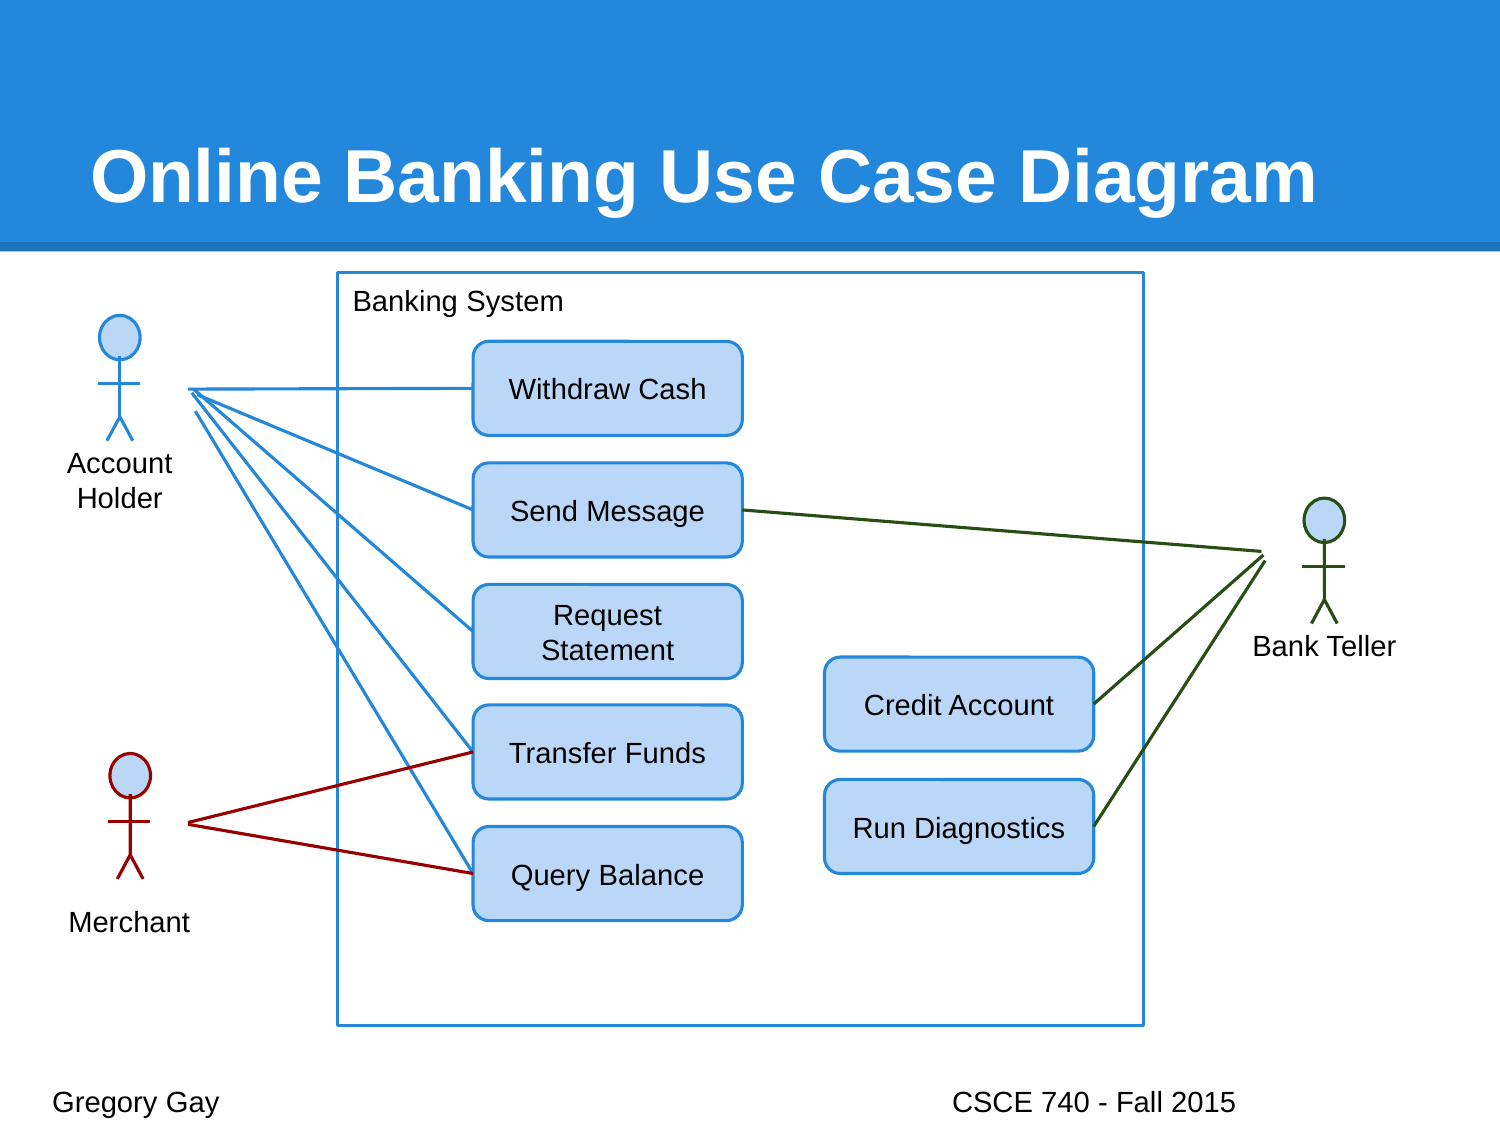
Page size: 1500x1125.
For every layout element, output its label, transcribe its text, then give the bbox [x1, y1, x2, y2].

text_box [117, 854, 128, 880]
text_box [106, 416, 118, 441]
text_box Banking System [337, 553, 1144, 1026]
text_box Credit Account [824, 657, 1088, 752]
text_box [187, 824, 474, 874]
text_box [119, 416, 133, 441]
text_box Send Message [480, 462, 743, 558]
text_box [191, 392, 474, 413]
text_box Request Statement [479, 584, 743, 679]
text_box Transfer Funds [479, 704, 743, 800]
text_box [109, 753, 151, 798]
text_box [193, 388, 474, 392]
text_box Withdraw Cash [473, 341, 743, 436]
text_box Bank Teller [1270, 612, 1418, 657]
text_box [195, 410, 474, 751]
text_box Account Holder [26, 429, 186, 475]
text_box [187, 751, 474, 823]
text_box Banking System [337, 272, 1144, 508]
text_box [742, 509, 1262, 552]
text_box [129, 854, 144, 880]
text_box Run Diagnostics [824, 779, 1094, 874]
text_box Merchant [36, 887, 223, 933]
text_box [1093, 554, 1264, 560]
text_box [1304, 498, 1345, 543]
text_box Gregory Gay CSCE 740 - Fall 2015 15 [37, 1068, 1463, 1114]
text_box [1093, 560, 1266, 827]
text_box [1311, 599, 1321, 624]
text_box Query Balance [473, 826, 743, 921]
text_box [1324, 599, 1338, 624]
title Online Banking Use Case Diagram [75, 45, 1425, 233]
text_box [99, 315, 141, 360]
